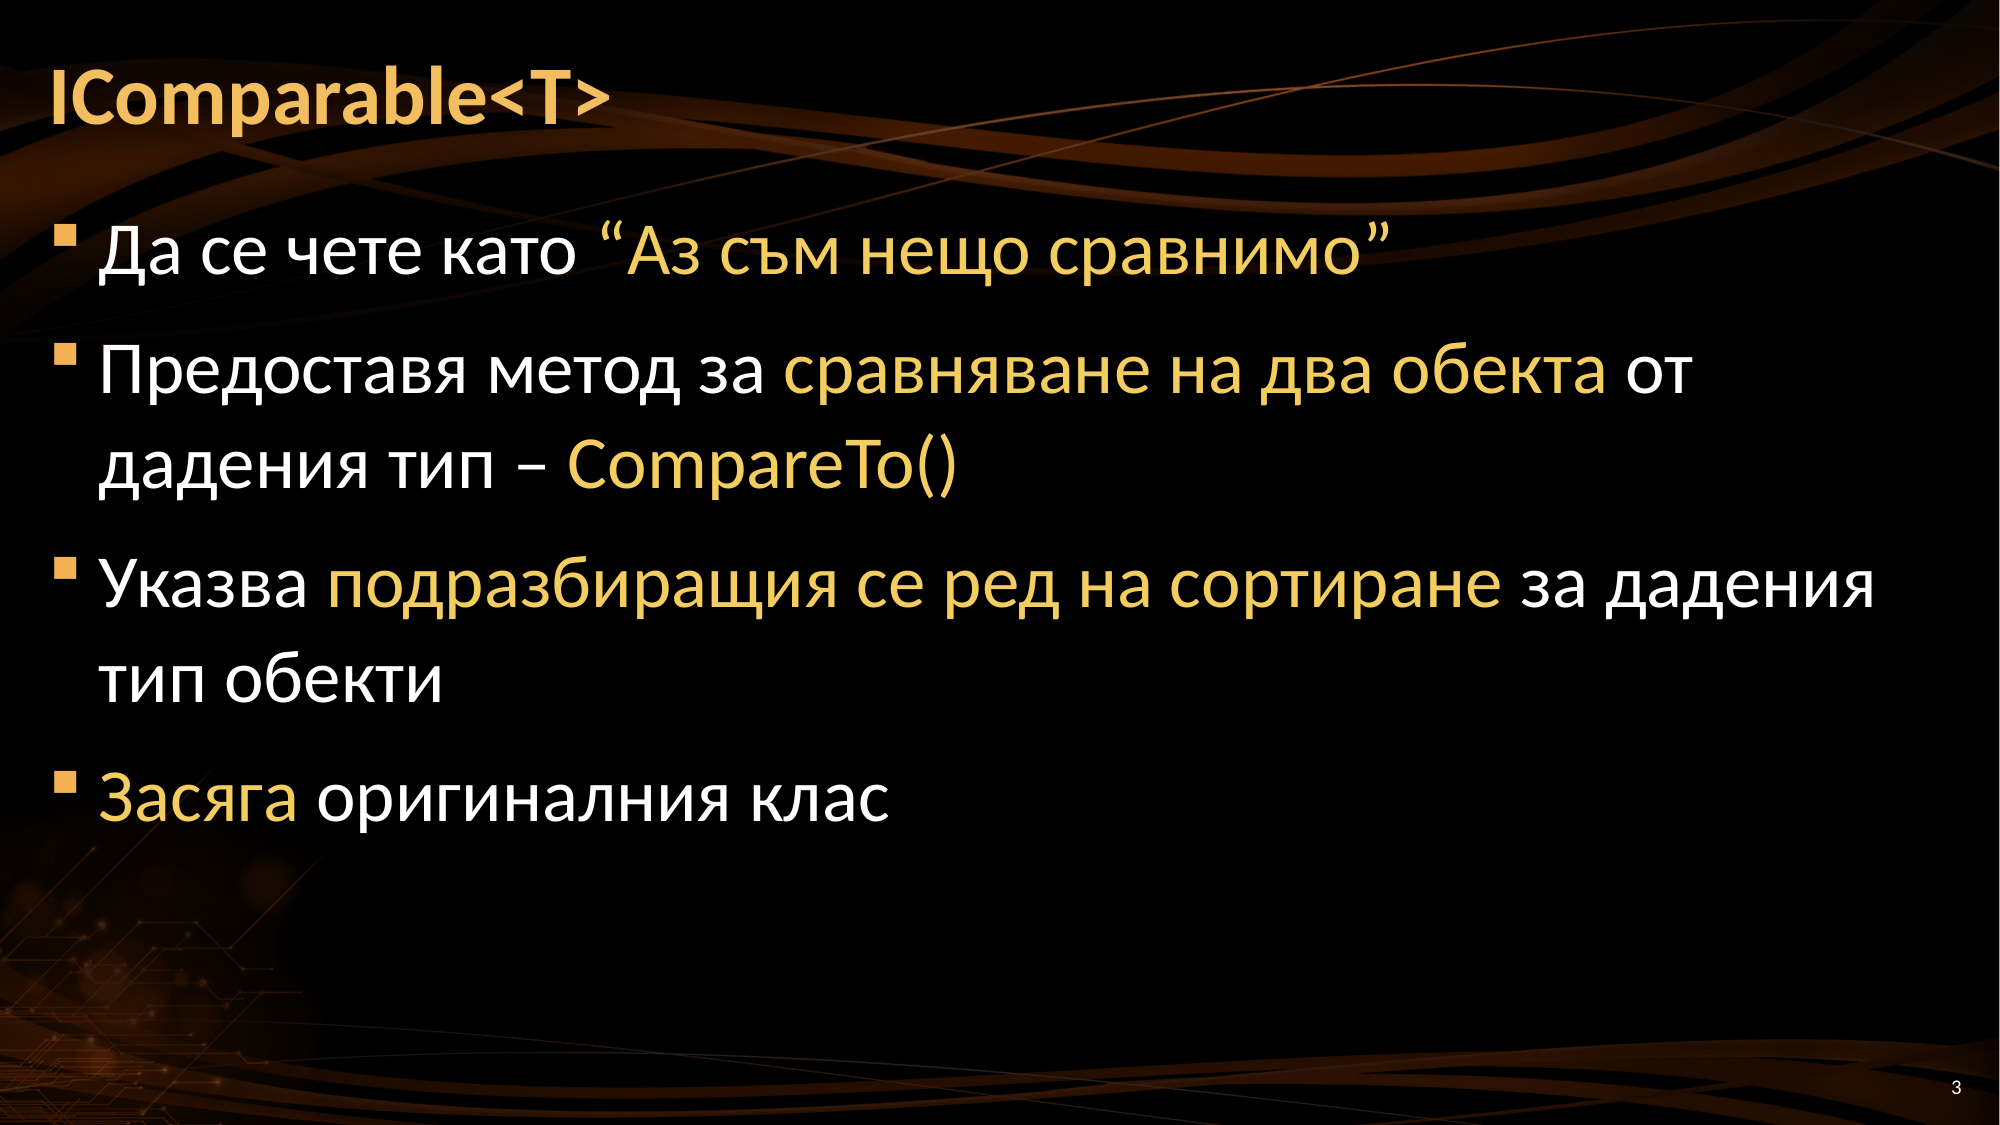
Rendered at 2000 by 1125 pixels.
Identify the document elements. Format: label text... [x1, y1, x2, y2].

title IComparable<T> [30, 6, 1602, 189]
list Да се чете като “Аз съм нещо сравнимо” Предоставя метод за сравняване на два обекта от дадения тип – CompareTo() Указва подразбиращия се ред на сортиране за дадения тип обекти Засяга оригиналния клас [31, 188, 1968, 1103]
picture [0, 0, 2000, 1125]
